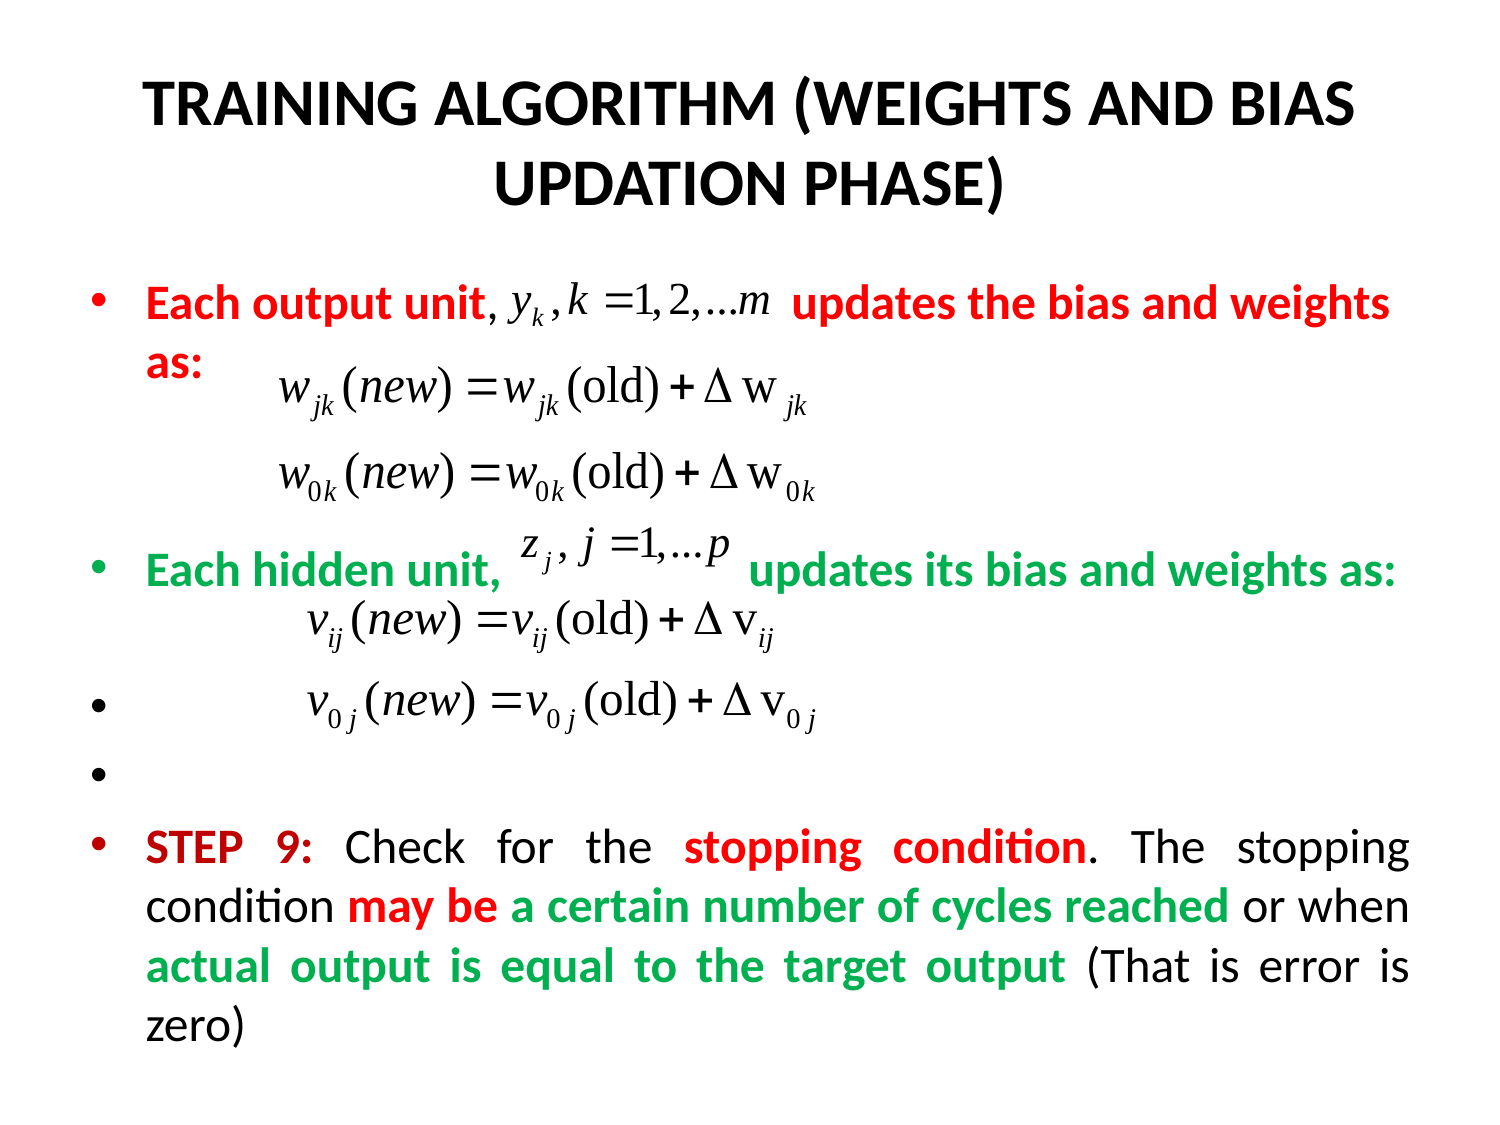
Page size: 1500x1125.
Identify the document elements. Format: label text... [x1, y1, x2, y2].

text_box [512, 512, 738, 584]
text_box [499, 268, 780, 338]
title TRAINING ALGORITHM (WEIGHTS AND BIAS UPDATION PHASE) [75, 45, 1425, 233]
list Each output unit, updates the bias and weights as: Each hidden unit, updates its bias and weights as: STEP 9: Check for the stopping condition. The stopping condition may be a certain number of cycles reached or when actual output is equal to the target output (That is error is zero) [75, 262, 1425, 1063]
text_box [269, 349, 826, 515]
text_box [299, 587, 826, 744]
